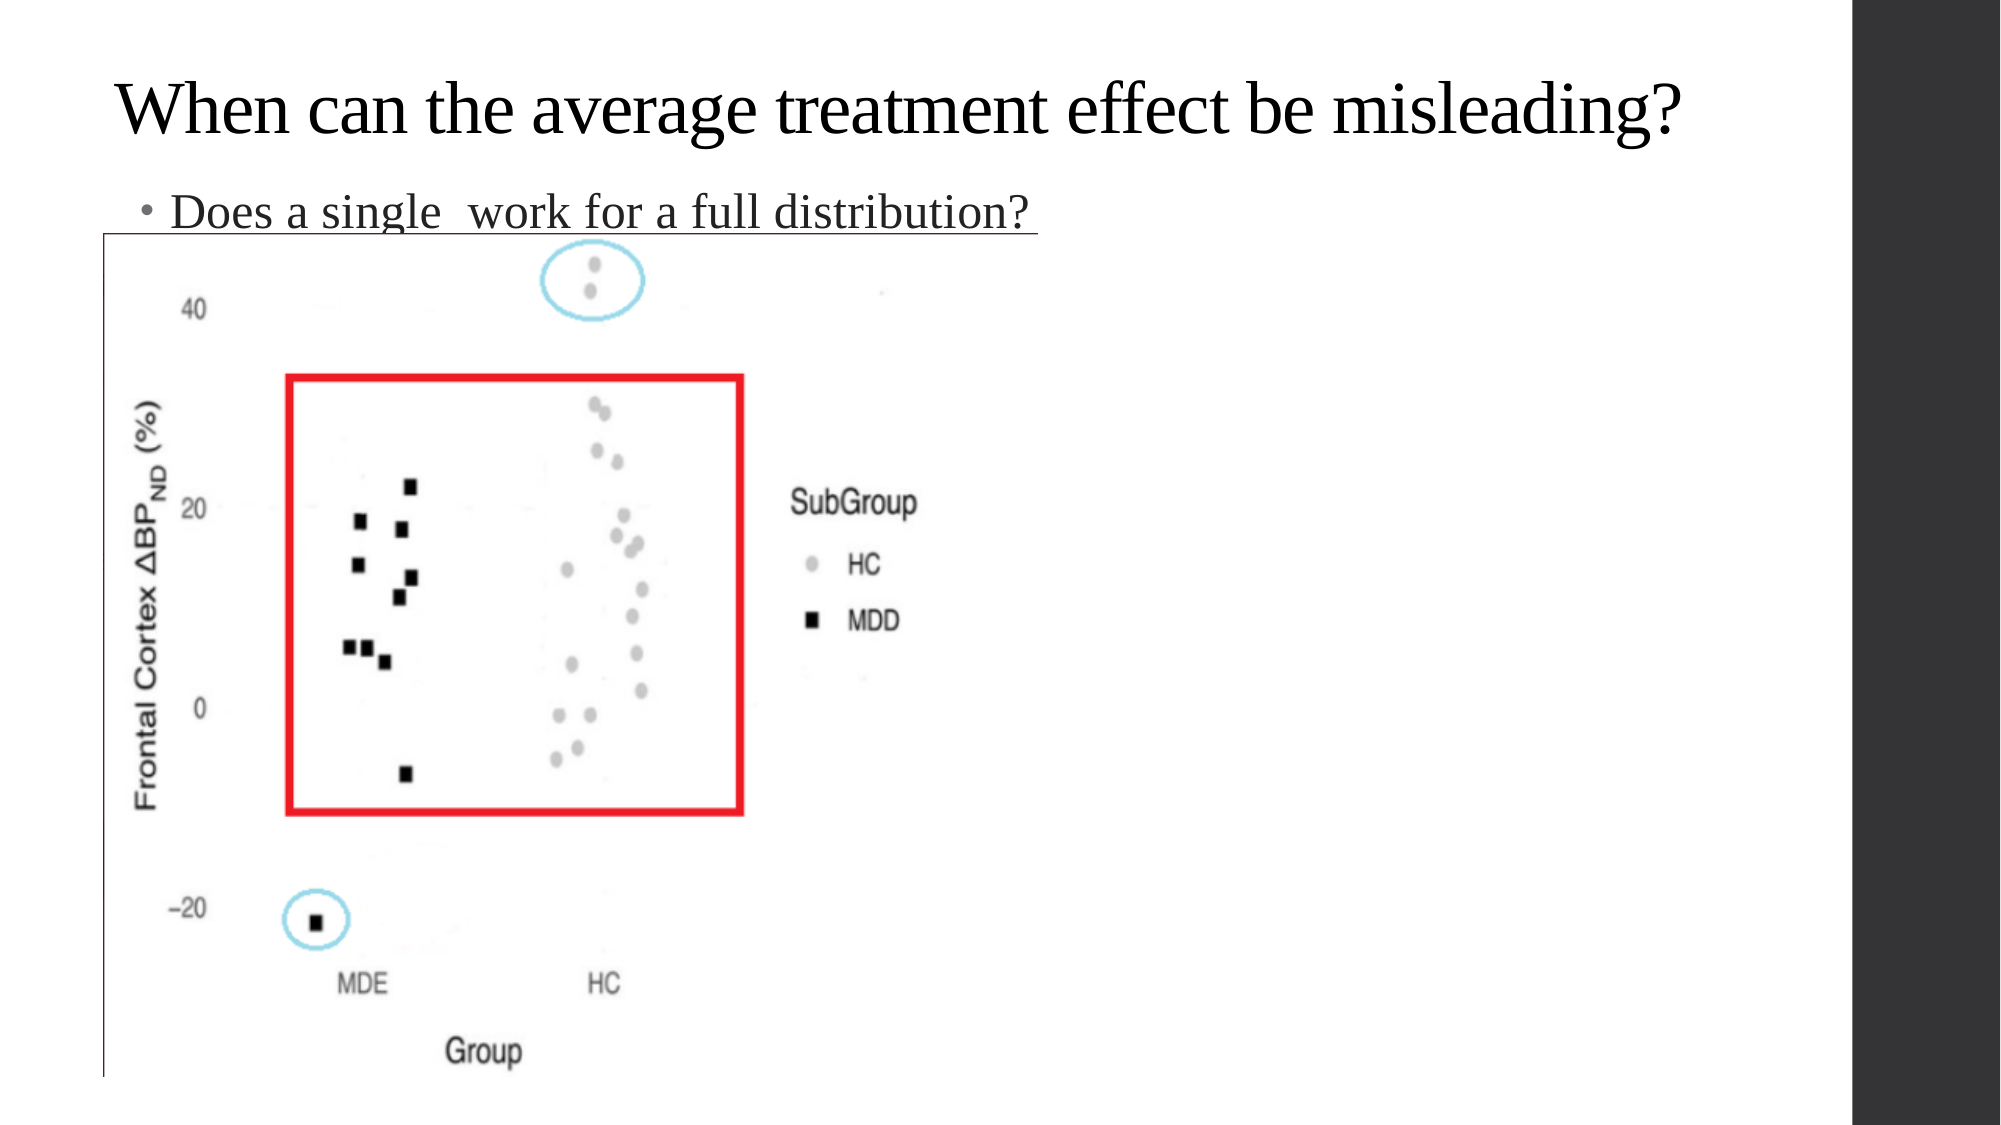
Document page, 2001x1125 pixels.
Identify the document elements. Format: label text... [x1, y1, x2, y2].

title When can the average treatment effect be misleading? [99, 55, 1813, 158]
picture [102, 233, 1038, 1077]
